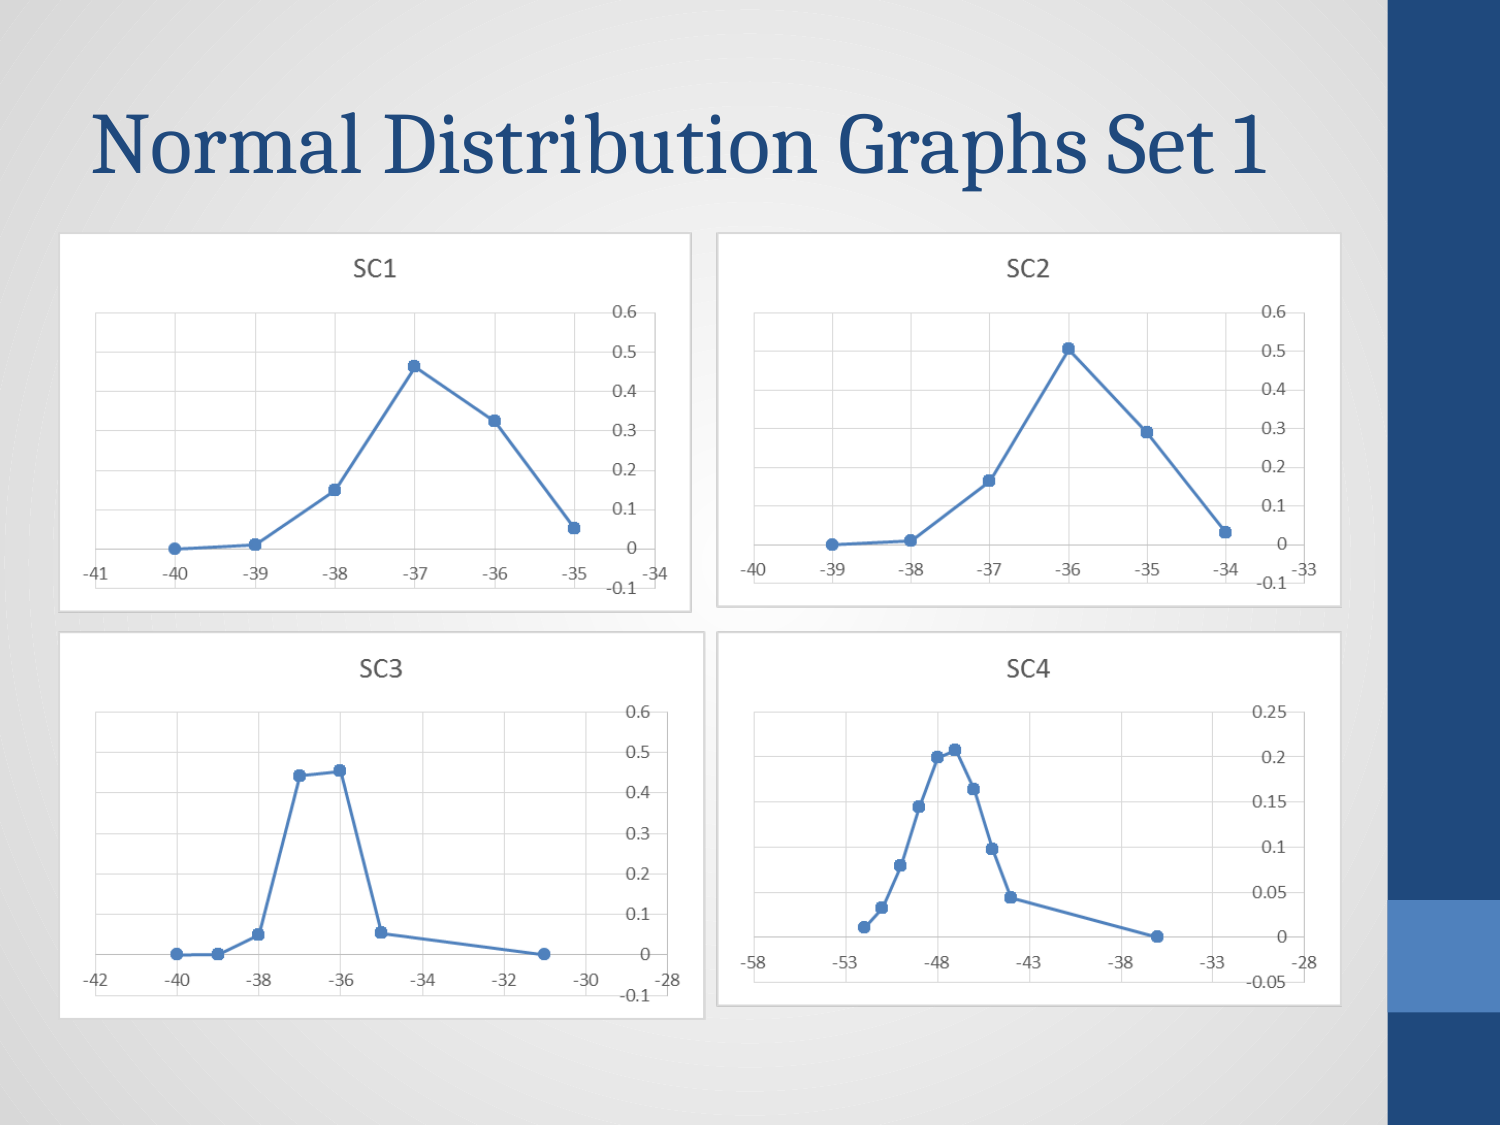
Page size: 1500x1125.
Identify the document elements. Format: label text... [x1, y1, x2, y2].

title Normal Distribution Graphs Set 1 [75, 45, 1358, 233]
picture [58, 232, 1342, 1021]
